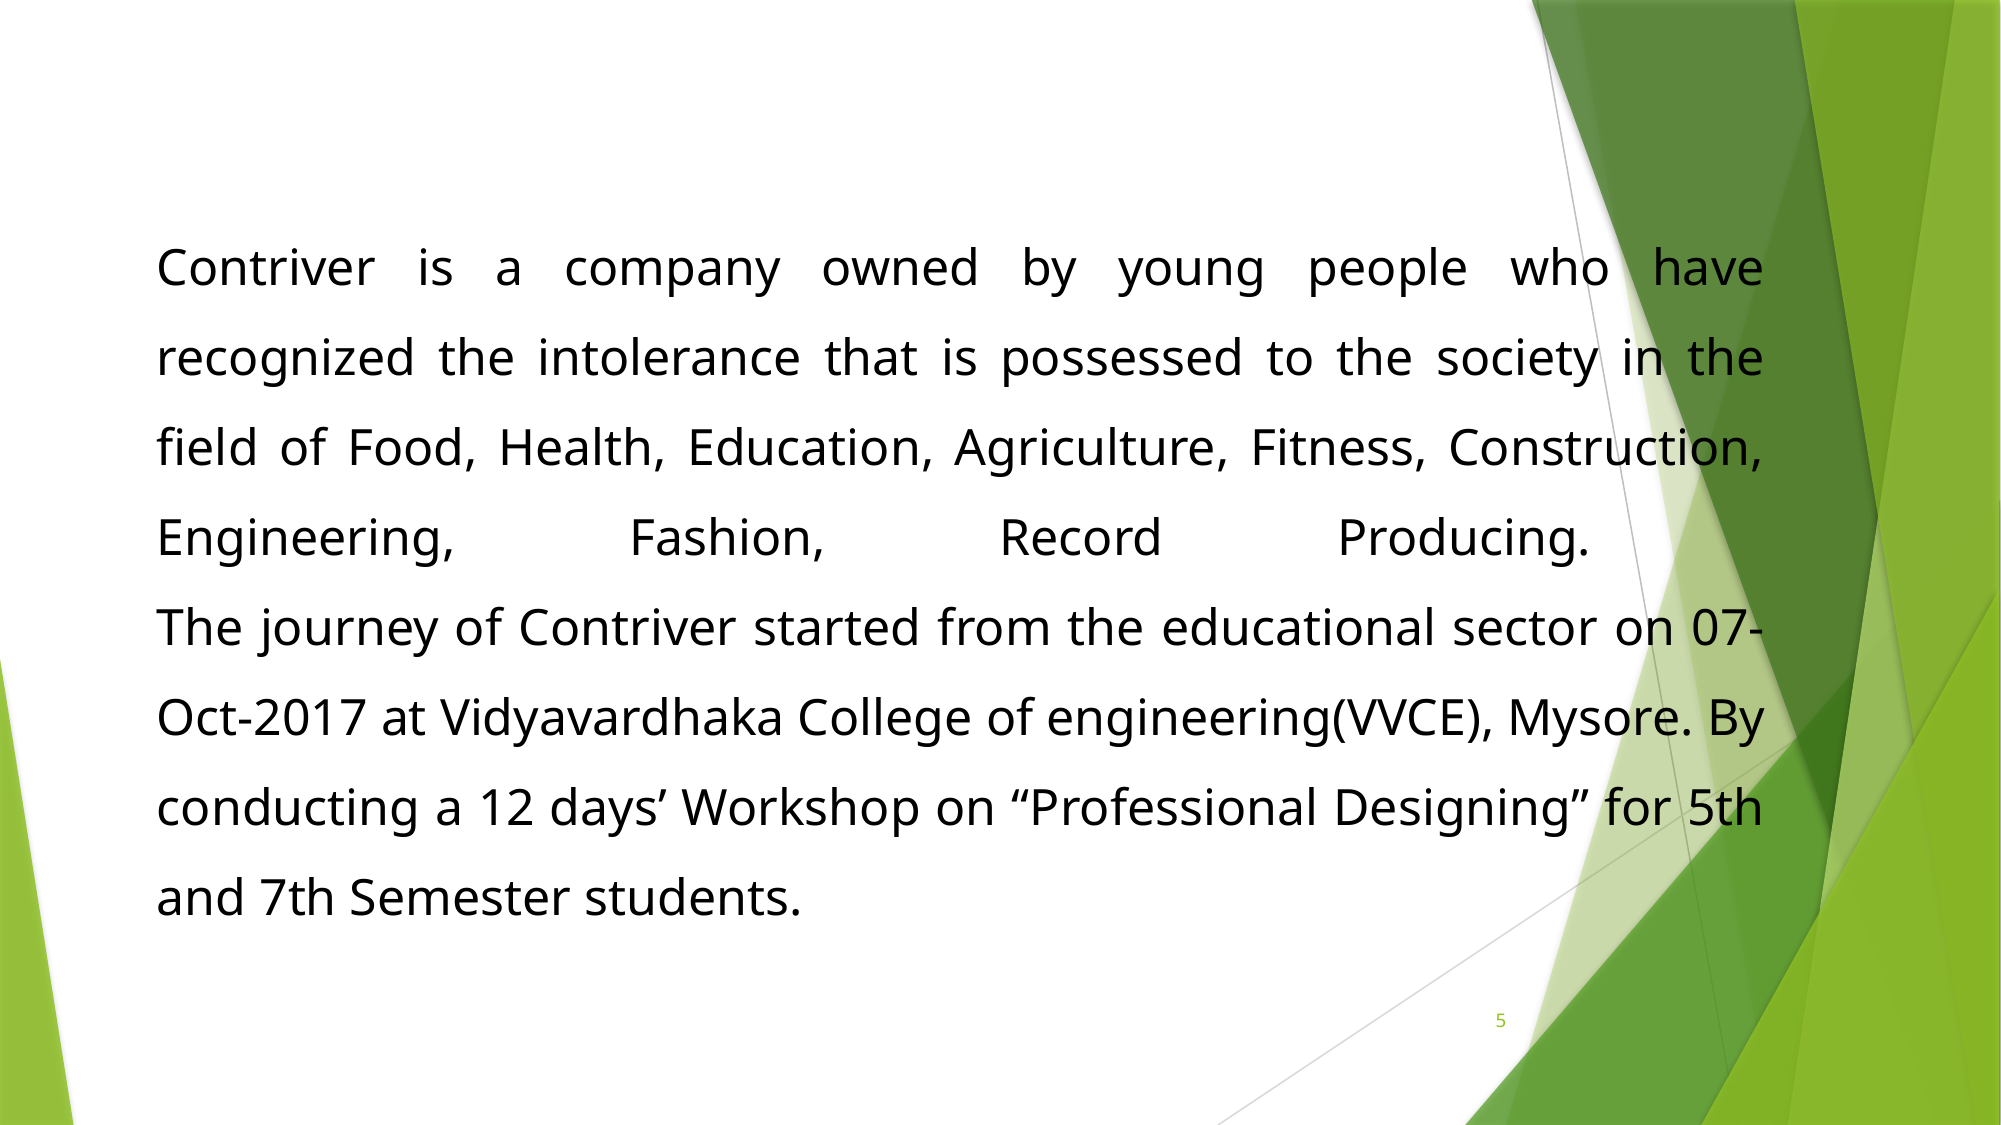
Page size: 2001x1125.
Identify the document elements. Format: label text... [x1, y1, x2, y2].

title Contriver is a company owned by young people who have recognized the intolerance that is possessed to the society in the field of Food, Health, Education, Agriculture, Fitness, Construction, Engineering, Fashion, Record Producing. The journey of Contriver started from the educational sector on 07-Oct-2017 at Vidyavardhaka College of engineering(VVCE), Mysore. By conducting a 12 days’ Workshop on “Professional Designing” for 5th and 7th Semester students. [141, 198, 1781, 1007]
slide_number 5 [1409, 1007, 1522, 1051]
